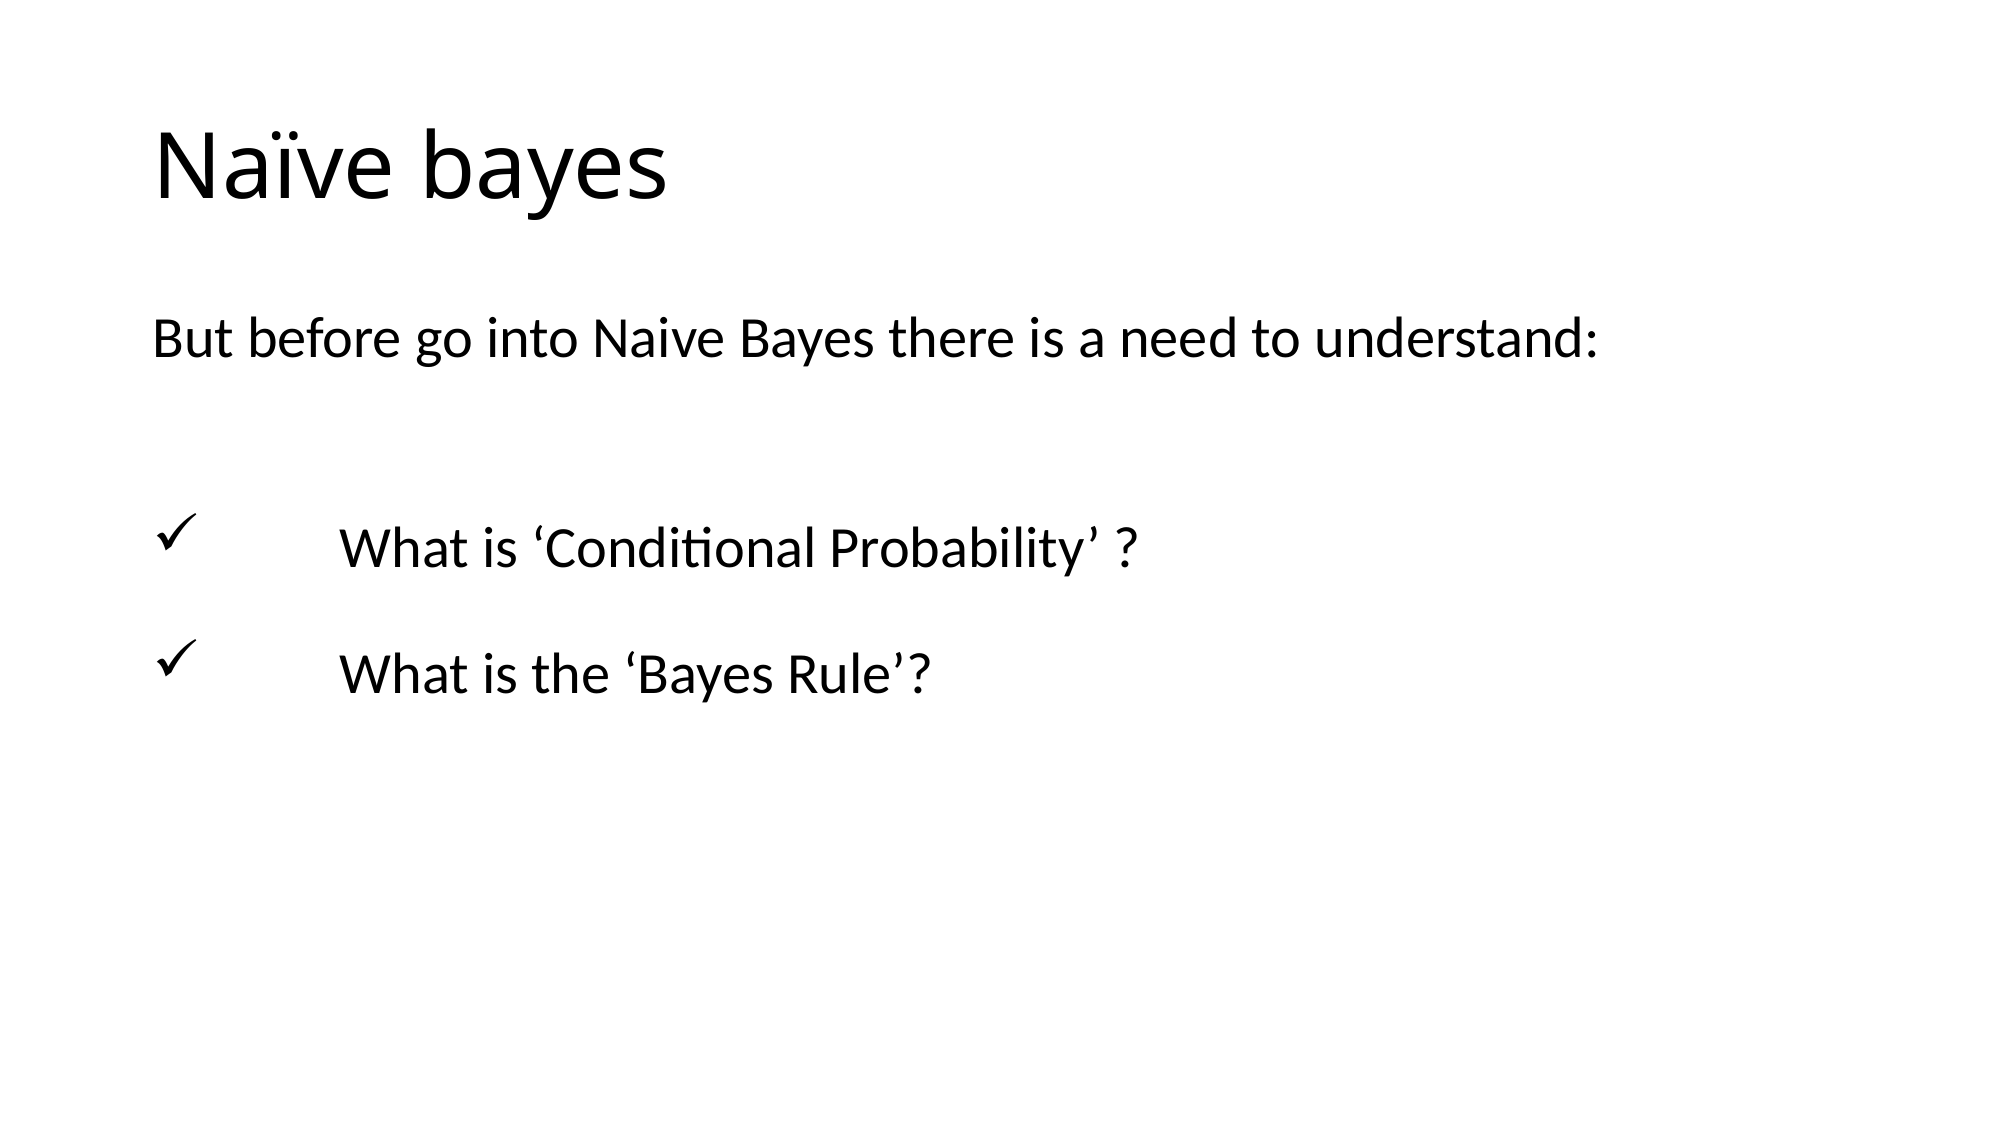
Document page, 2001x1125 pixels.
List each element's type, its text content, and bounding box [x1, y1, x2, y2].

list But before go into Naive Bayes there is a need to understand: What is ‘Conditional Probability’ ? What is the ‘Bayes Rule’? [137, 299, 1863, 1014]
title Naïve bayes [137, 59, 1863, 278]
